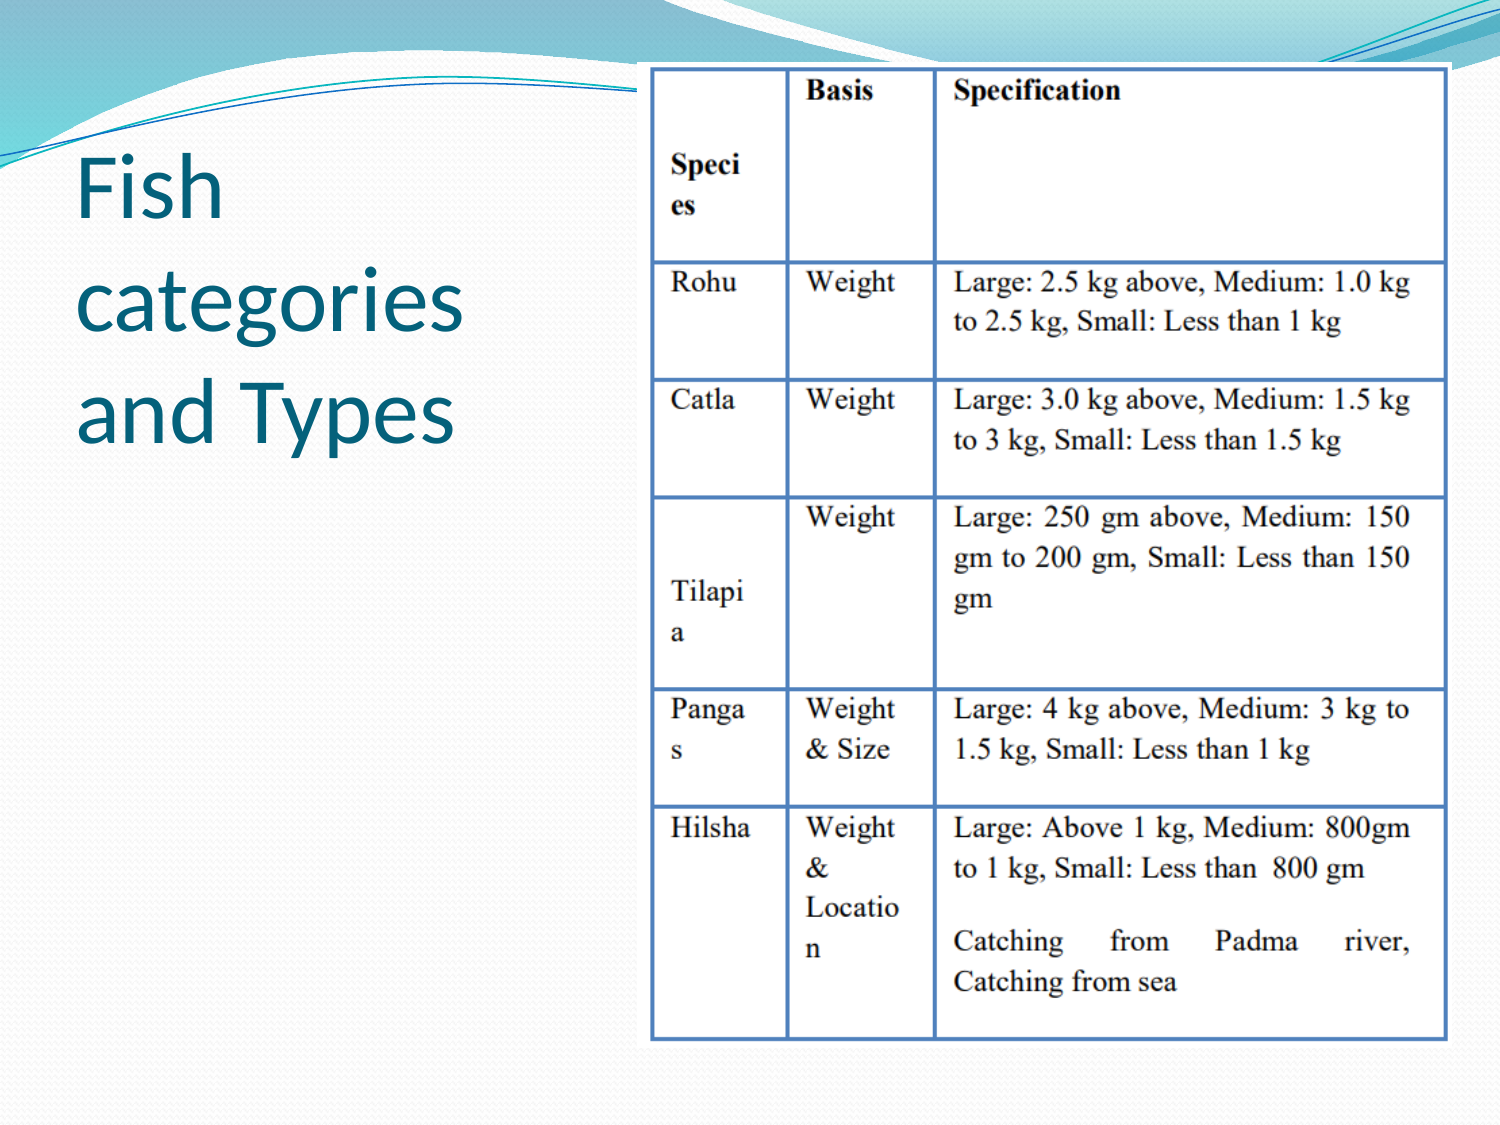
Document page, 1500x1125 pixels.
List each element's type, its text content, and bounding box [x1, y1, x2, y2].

title Fish categories and Types [75, 115, 600, 463]
picture [637, 62, 1452, 1049]
